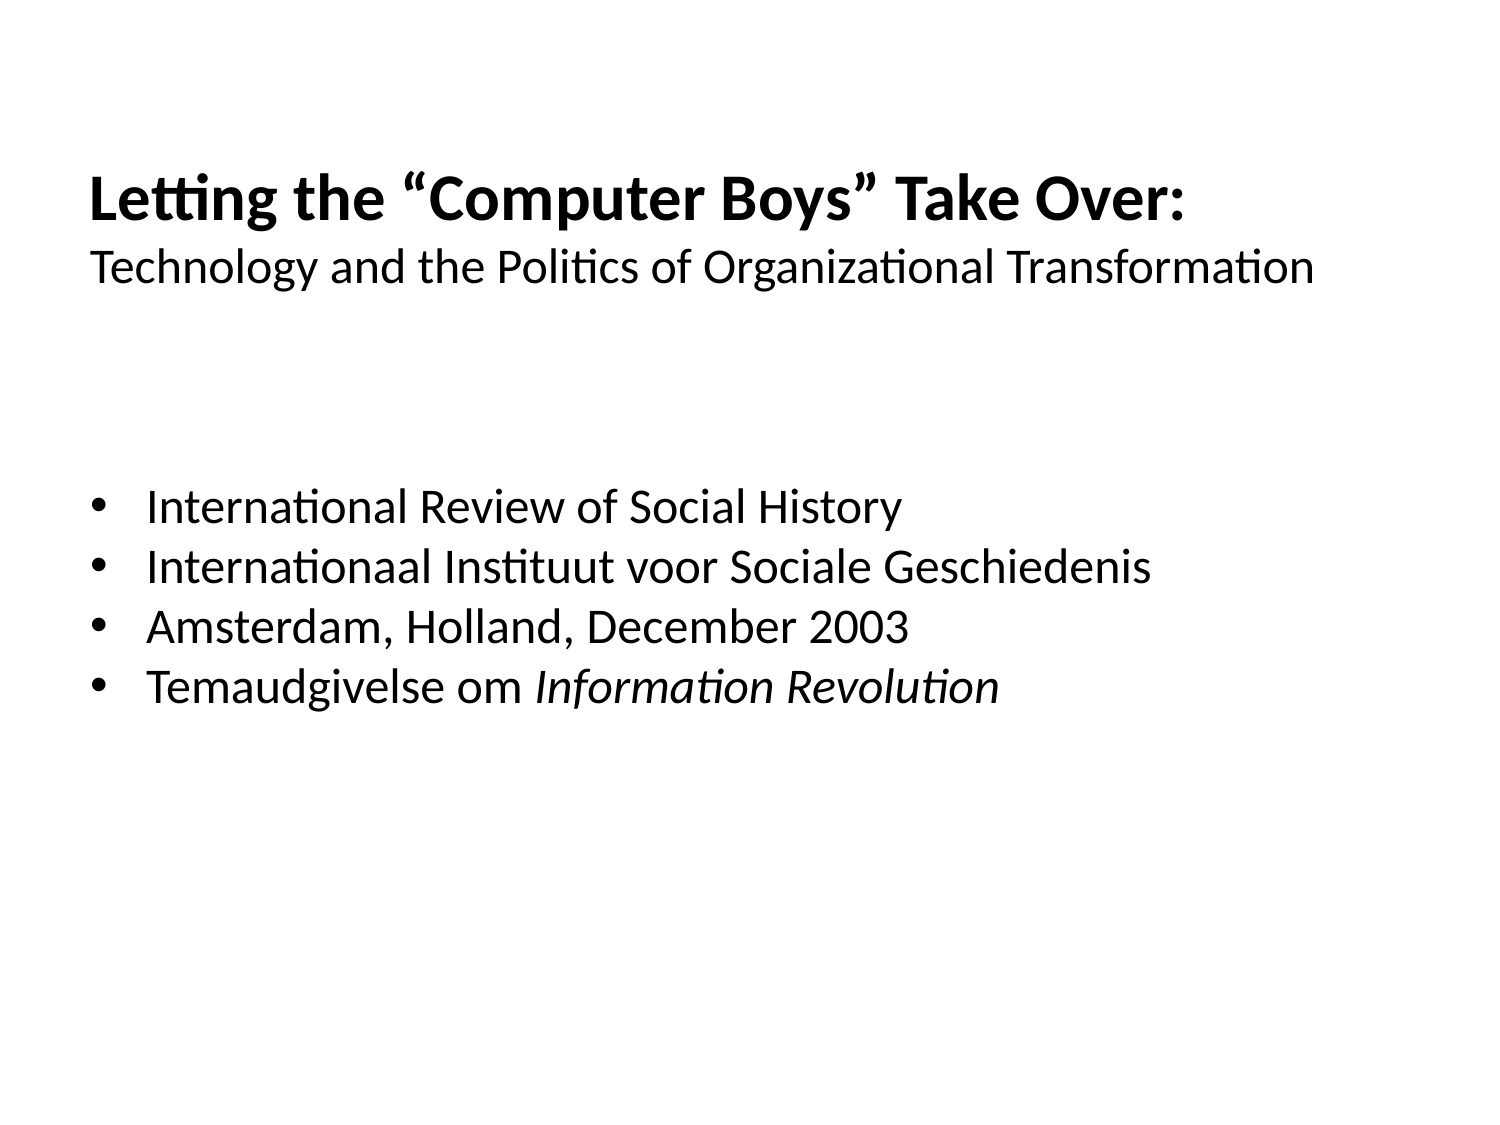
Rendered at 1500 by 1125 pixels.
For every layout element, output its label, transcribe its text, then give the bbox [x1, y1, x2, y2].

text_box Letting the “Computer Boys” Take Over: Technology and the Politics of Organizational Transformation International Review of Social History Internationaal Instituut voor Sociale Geschiedenis Amsterdam, Holland, December 2003 Temaudgivelse om Information Revolution [75, 146, 1425, 1005]
